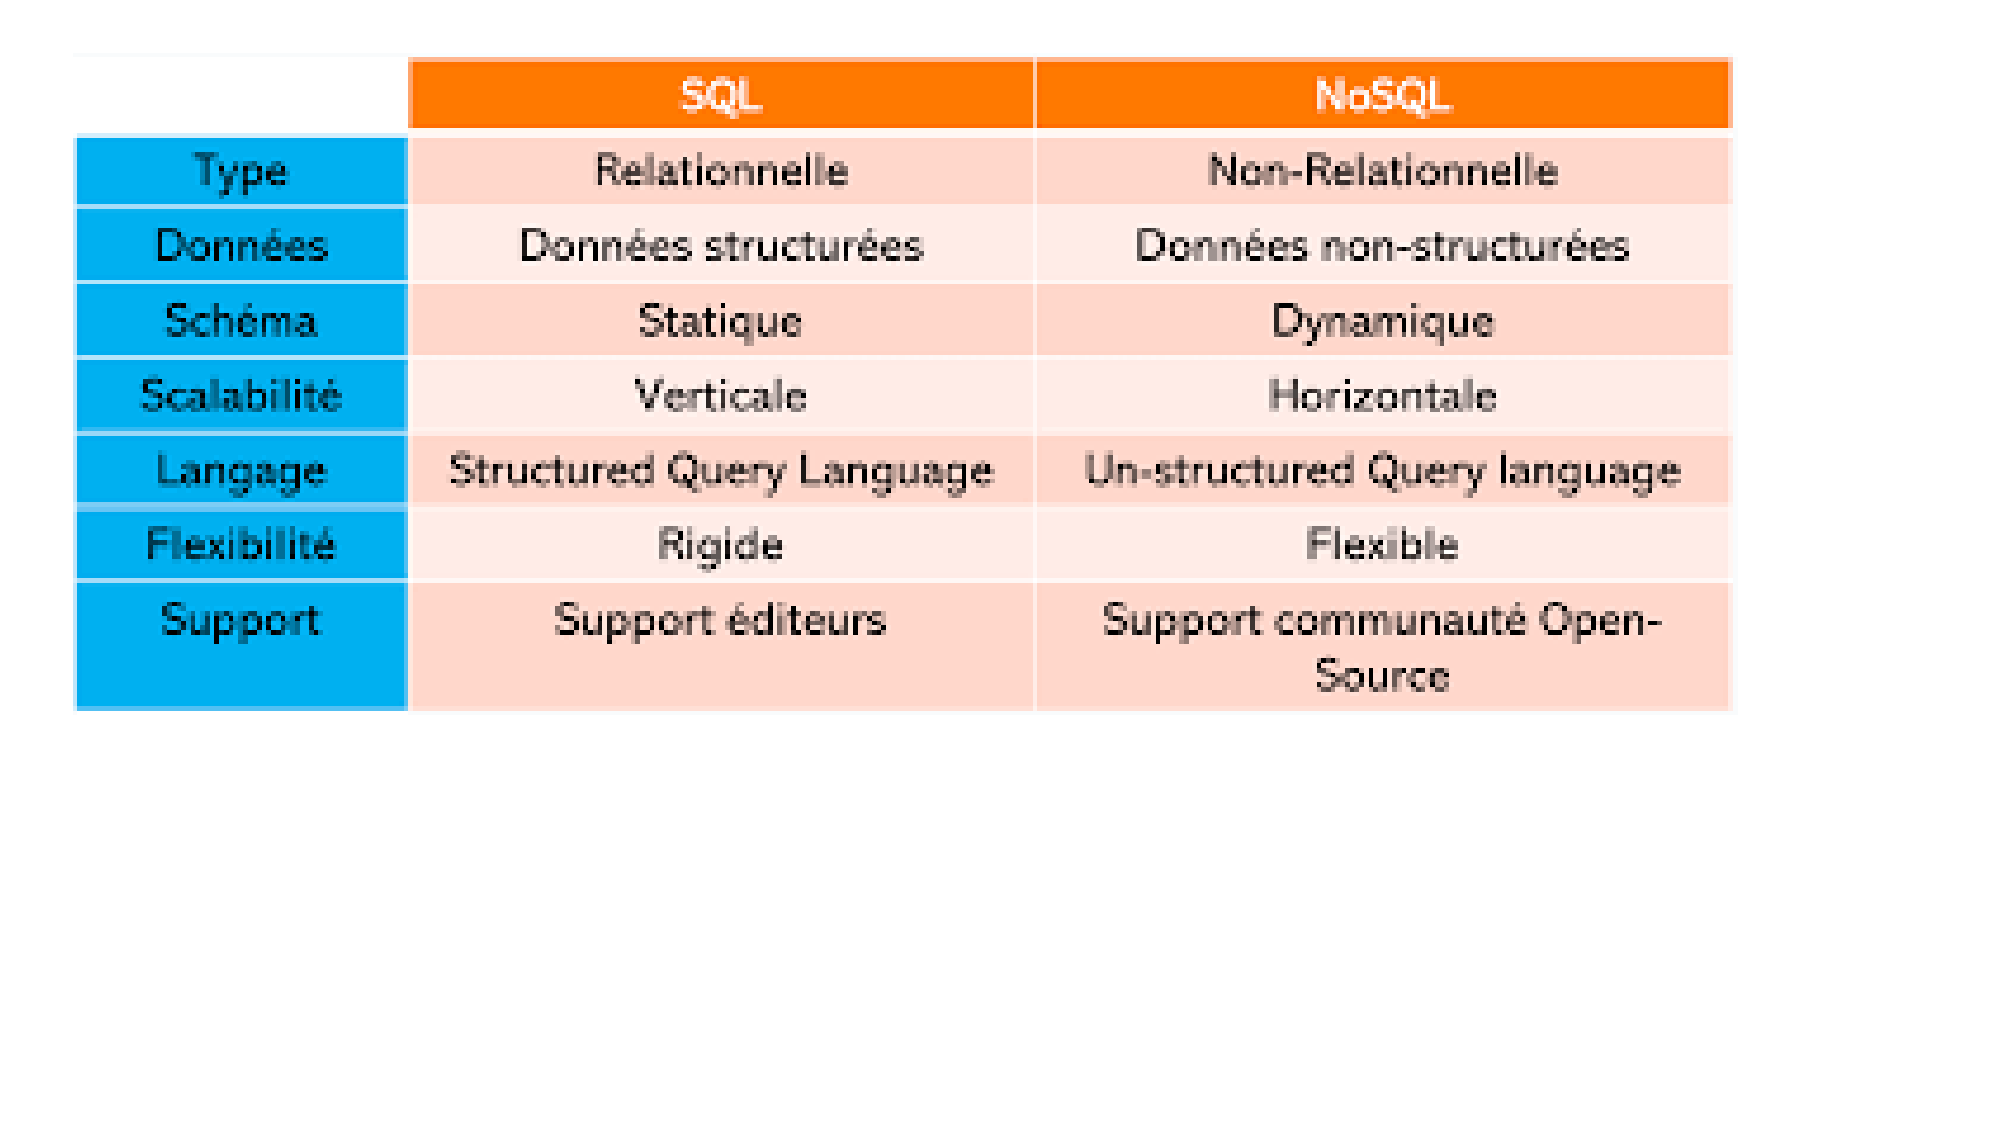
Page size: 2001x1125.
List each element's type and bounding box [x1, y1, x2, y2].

list [73, 53, 1738, 730]
